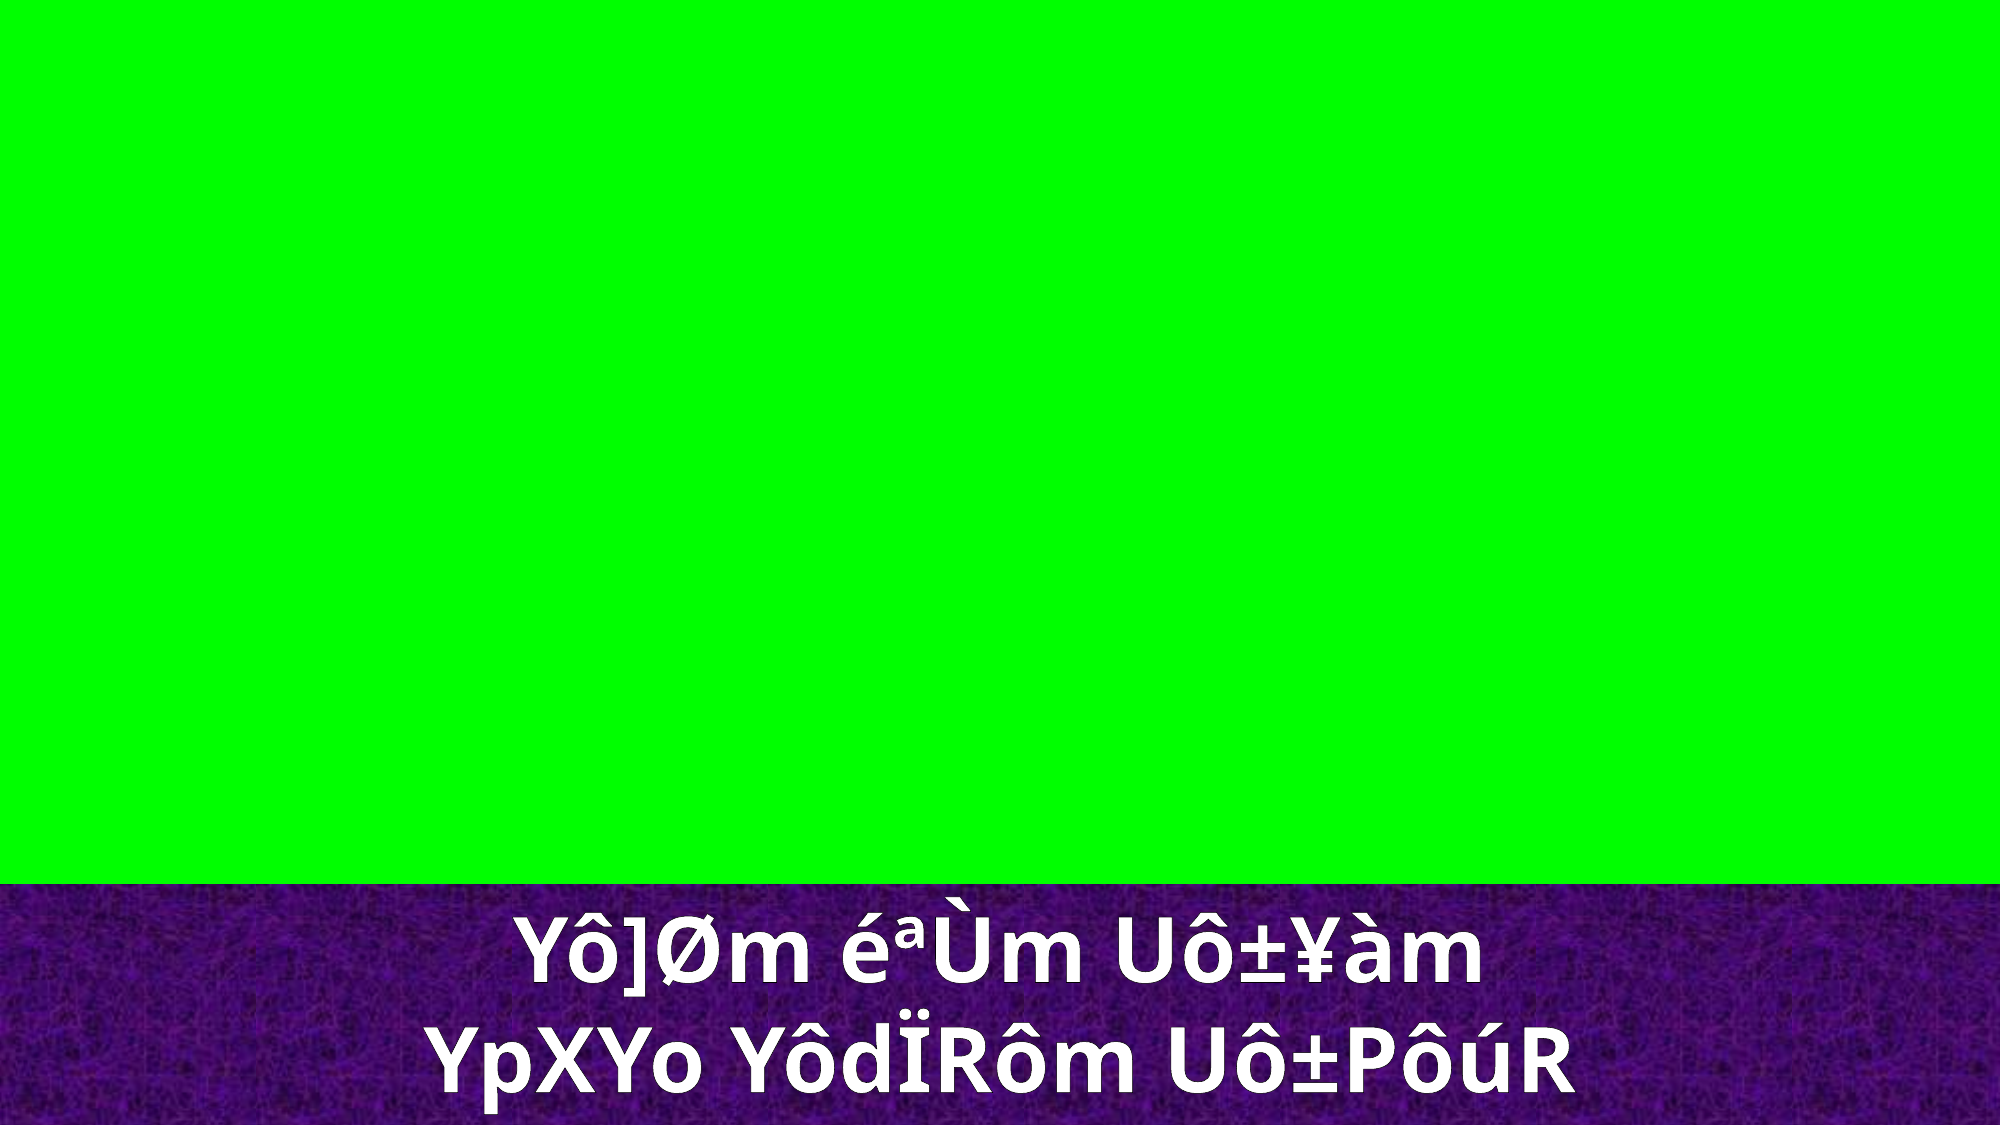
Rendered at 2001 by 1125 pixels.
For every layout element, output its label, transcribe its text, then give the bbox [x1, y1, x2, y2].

text_box [0, 884, 2000, 1125]
text_box Yô]Øm éªÙm Uô±¥àm YpXYo YôdÏRôm Uô±PôúR [360, 883, 1639, 1119]
